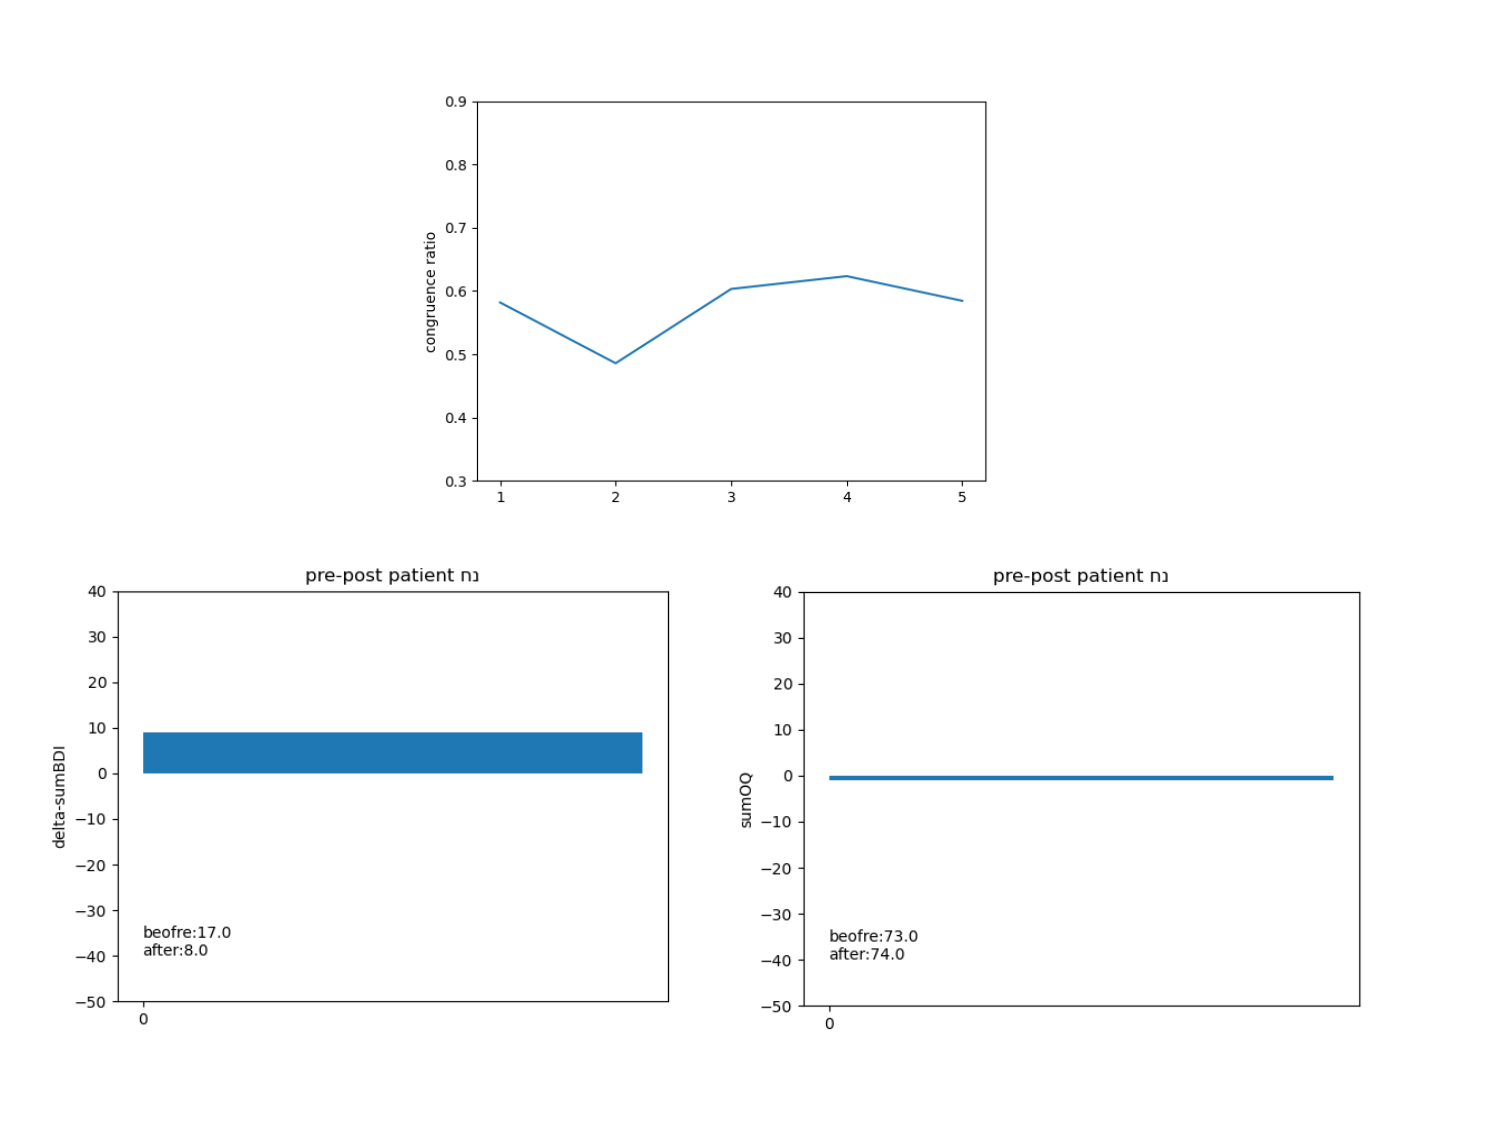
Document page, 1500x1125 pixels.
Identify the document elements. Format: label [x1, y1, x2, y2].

picture [29, 42, 1431, 1065]
